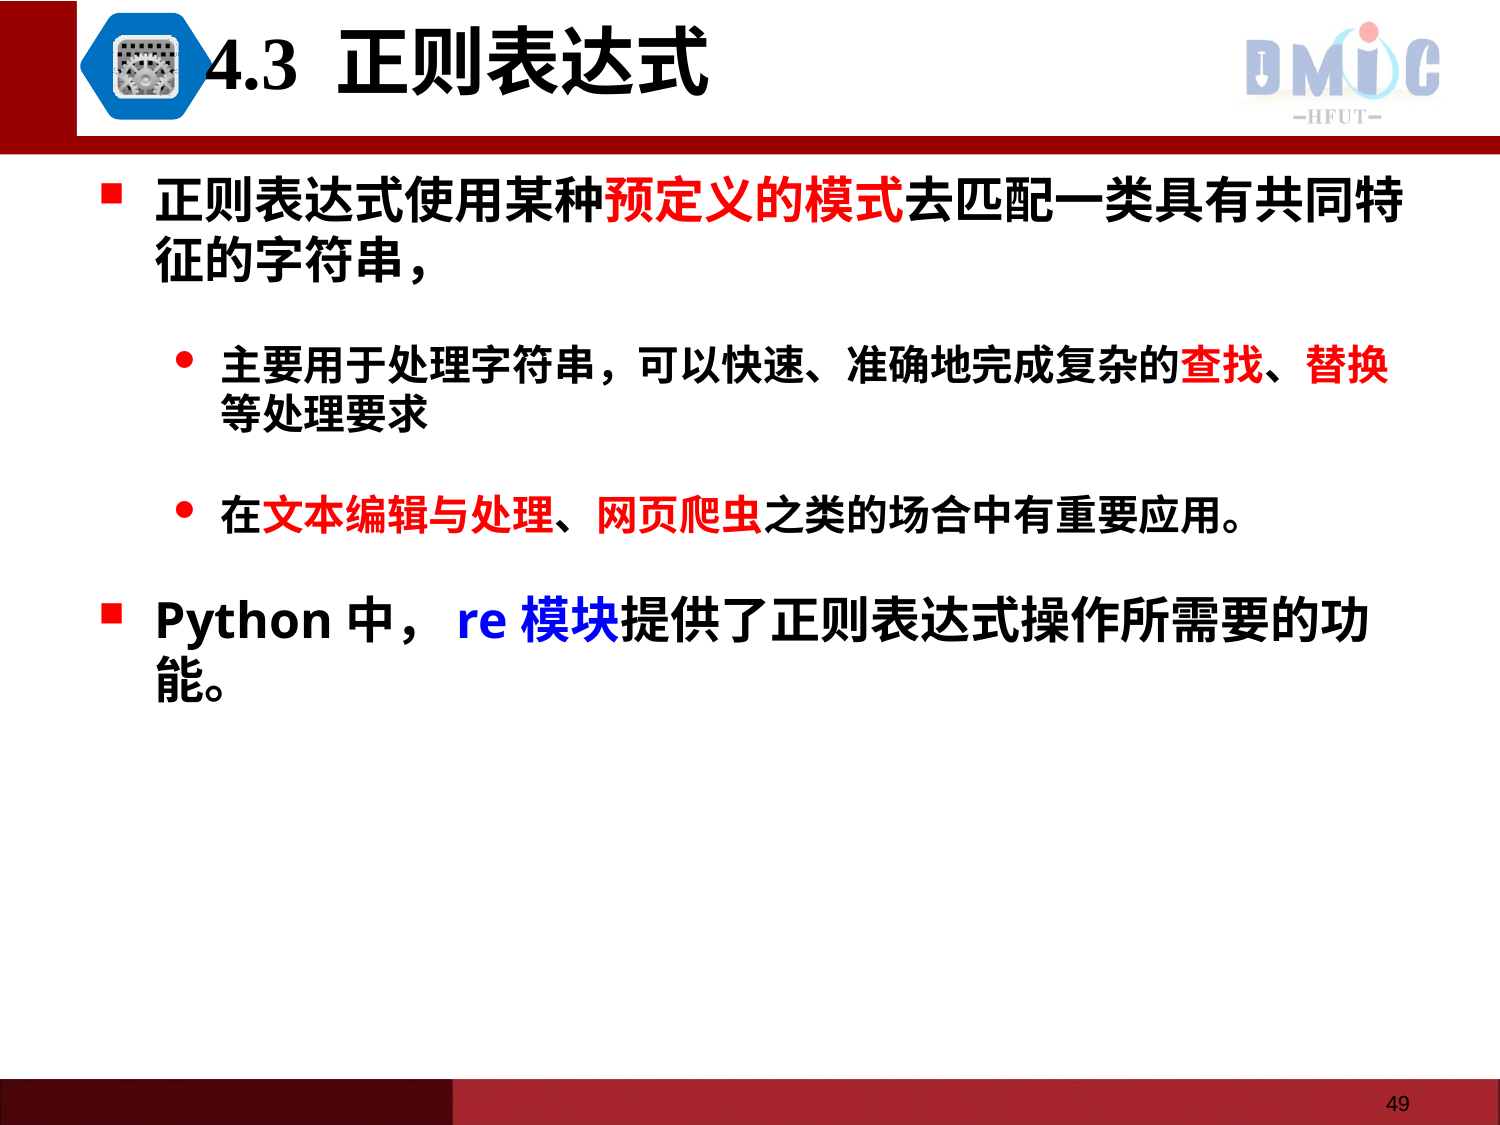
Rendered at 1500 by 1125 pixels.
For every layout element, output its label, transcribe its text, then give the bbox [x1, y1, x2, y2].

list 正则表达式使用某种预定义的模式去匹配一类具有共同特征的字符串， 主要用于处理字符串，可以快速、准确地完成复杂的查找、替换等处理要求 在文本编辑与处理、网页爬虫之类的场合中有重要应用。 Python中，re模块提供了正则表达式操作所需要的功能。 [83, 160, 1434, 929]
slide_number 49 [1074, 1081, 1425, 1119]
picture [0, 1079, 1500, 1125]
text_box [79, 7, 822, 120]
